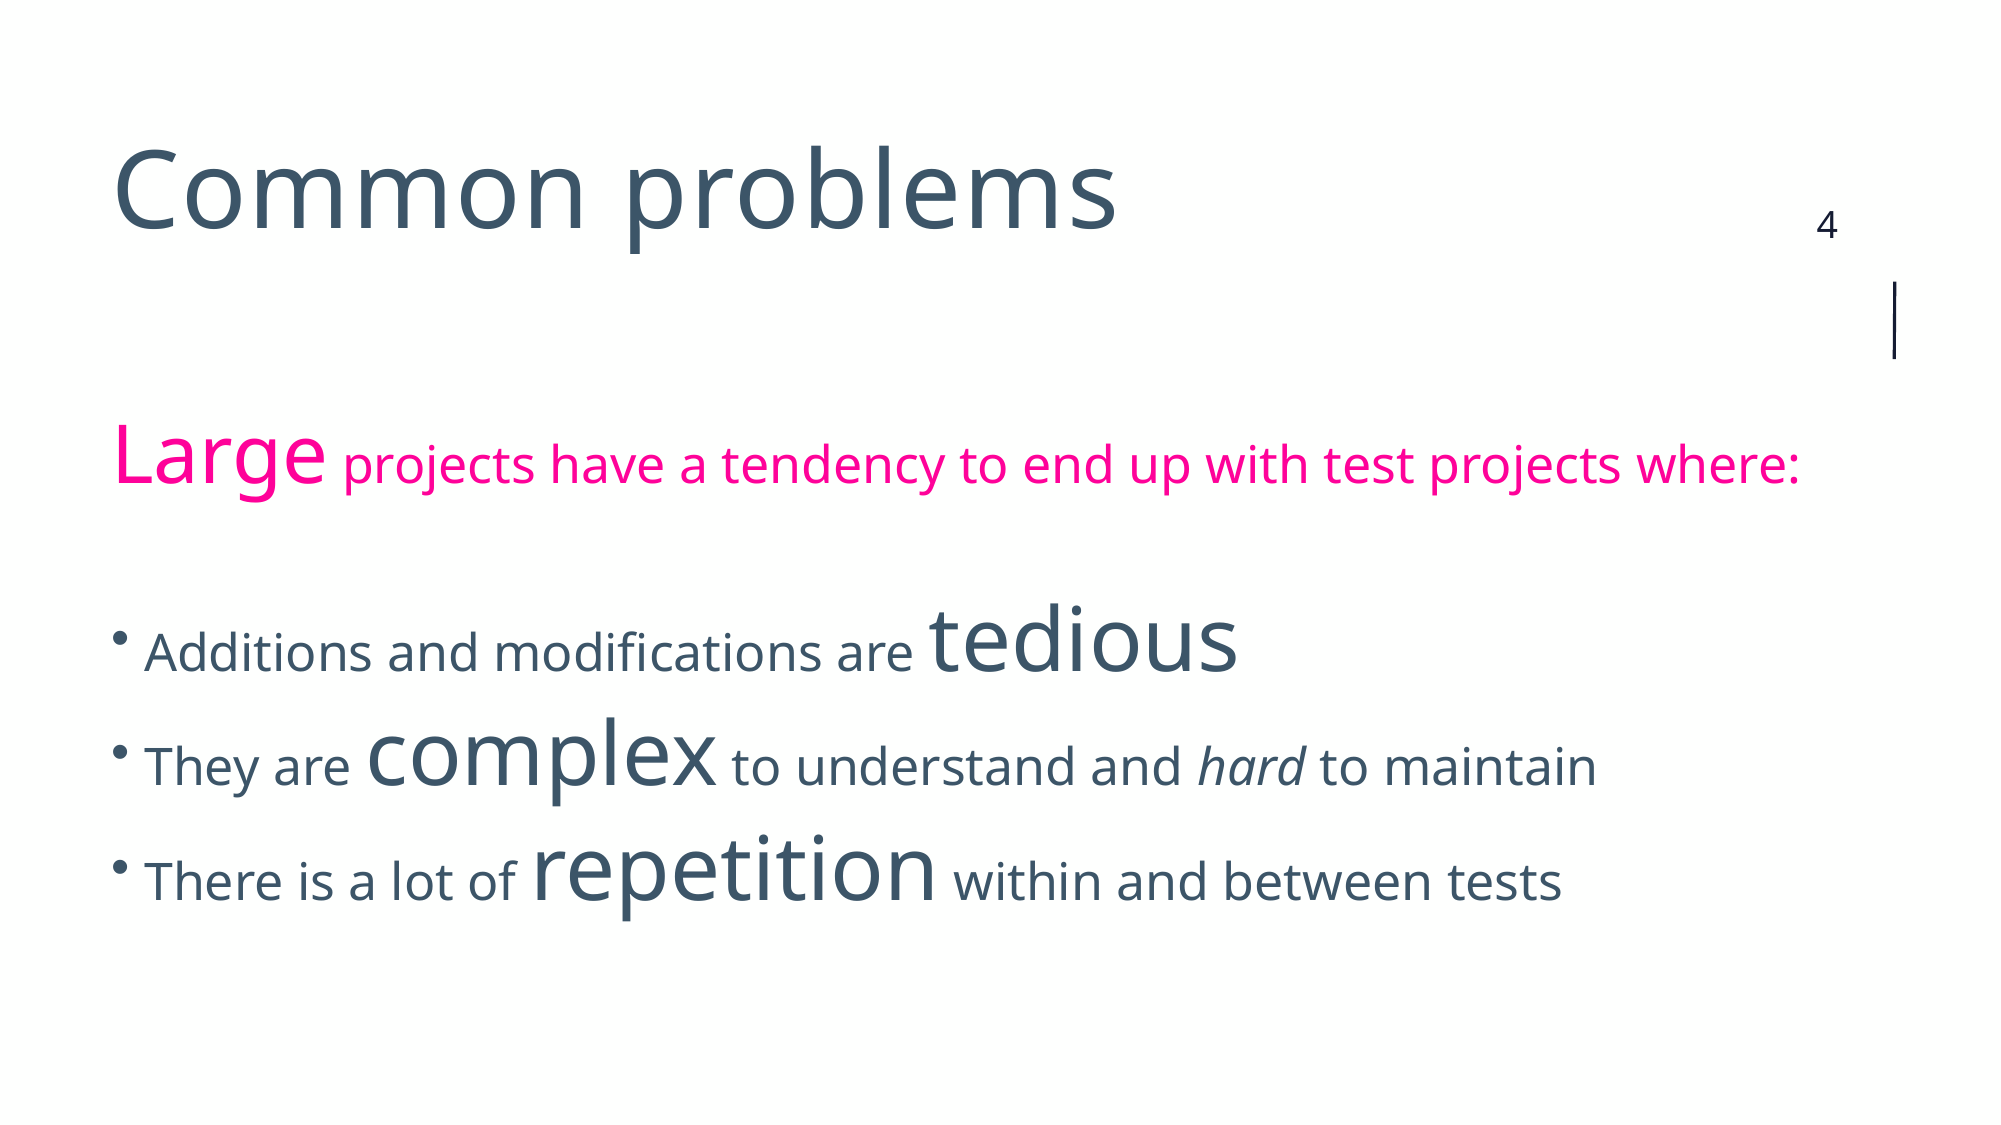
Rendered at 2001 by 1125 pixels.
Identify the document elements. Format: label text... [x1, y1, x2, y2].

title Common problems [95, 84, 1821, 303]
list Large projects have a tendency to end up with test projects where: Additions and modifications are tedious They are complex to understand and hard to maintain There is a lot of repetition within and between tests [95, 405, 1821, 987]
